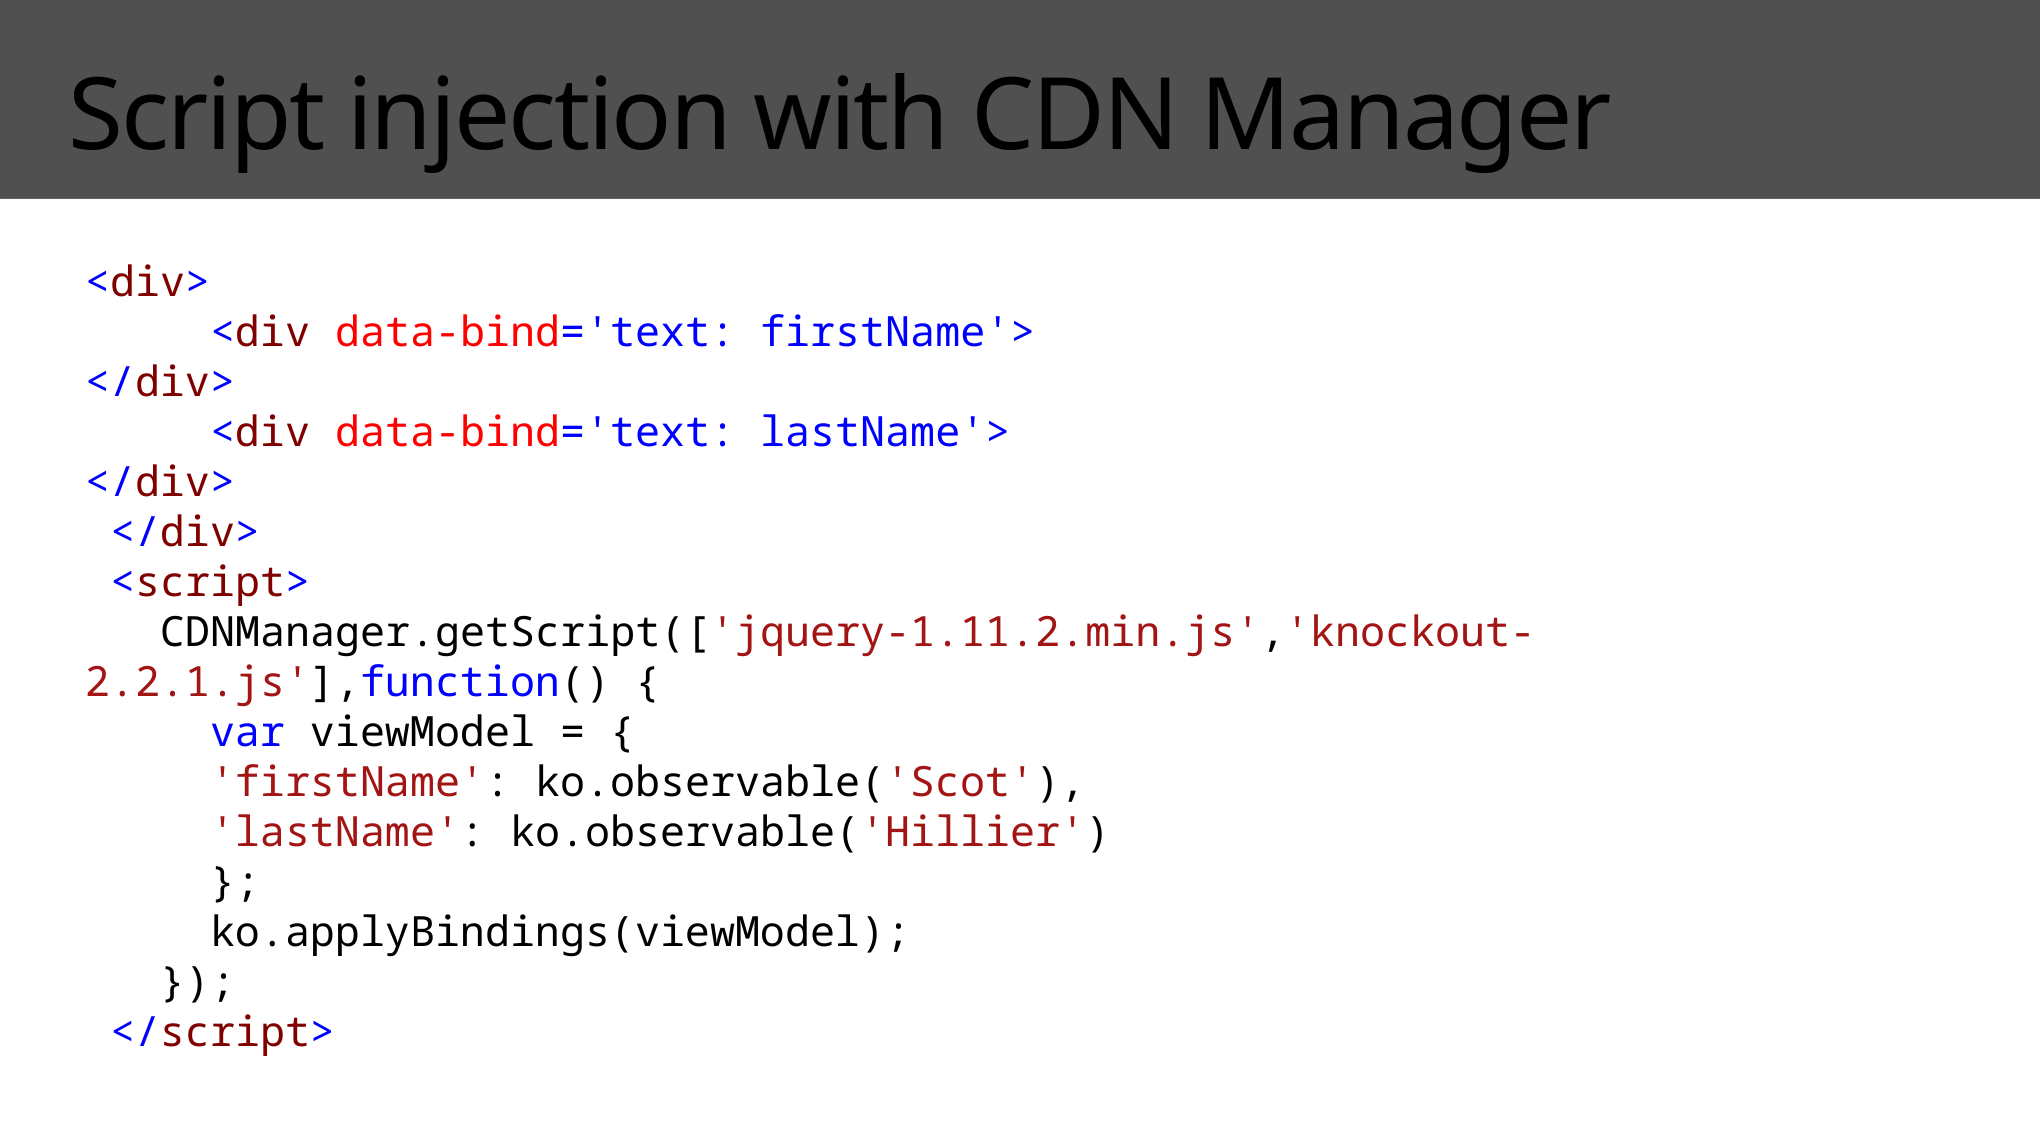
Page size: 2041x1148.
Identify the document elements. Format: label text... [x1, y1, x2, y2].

text_box <div> <div data-bind='text: firstName'> </div> <div data-bind='text: lastName'> </div> </div> <script> CDNManager.getScript(['jquery-1.11.2.min.js','knockout-2.2.1.js'],function() { var viewModel = { 'firstName': ko.observable('Scot'), 'lastName': ko.observable('Hillier') }; ko.applyBindings(viewModel); }); </script> [70, 247, 1996, 1063]
title Script injection with CDN Manager [45, 48, 1996, 199]
